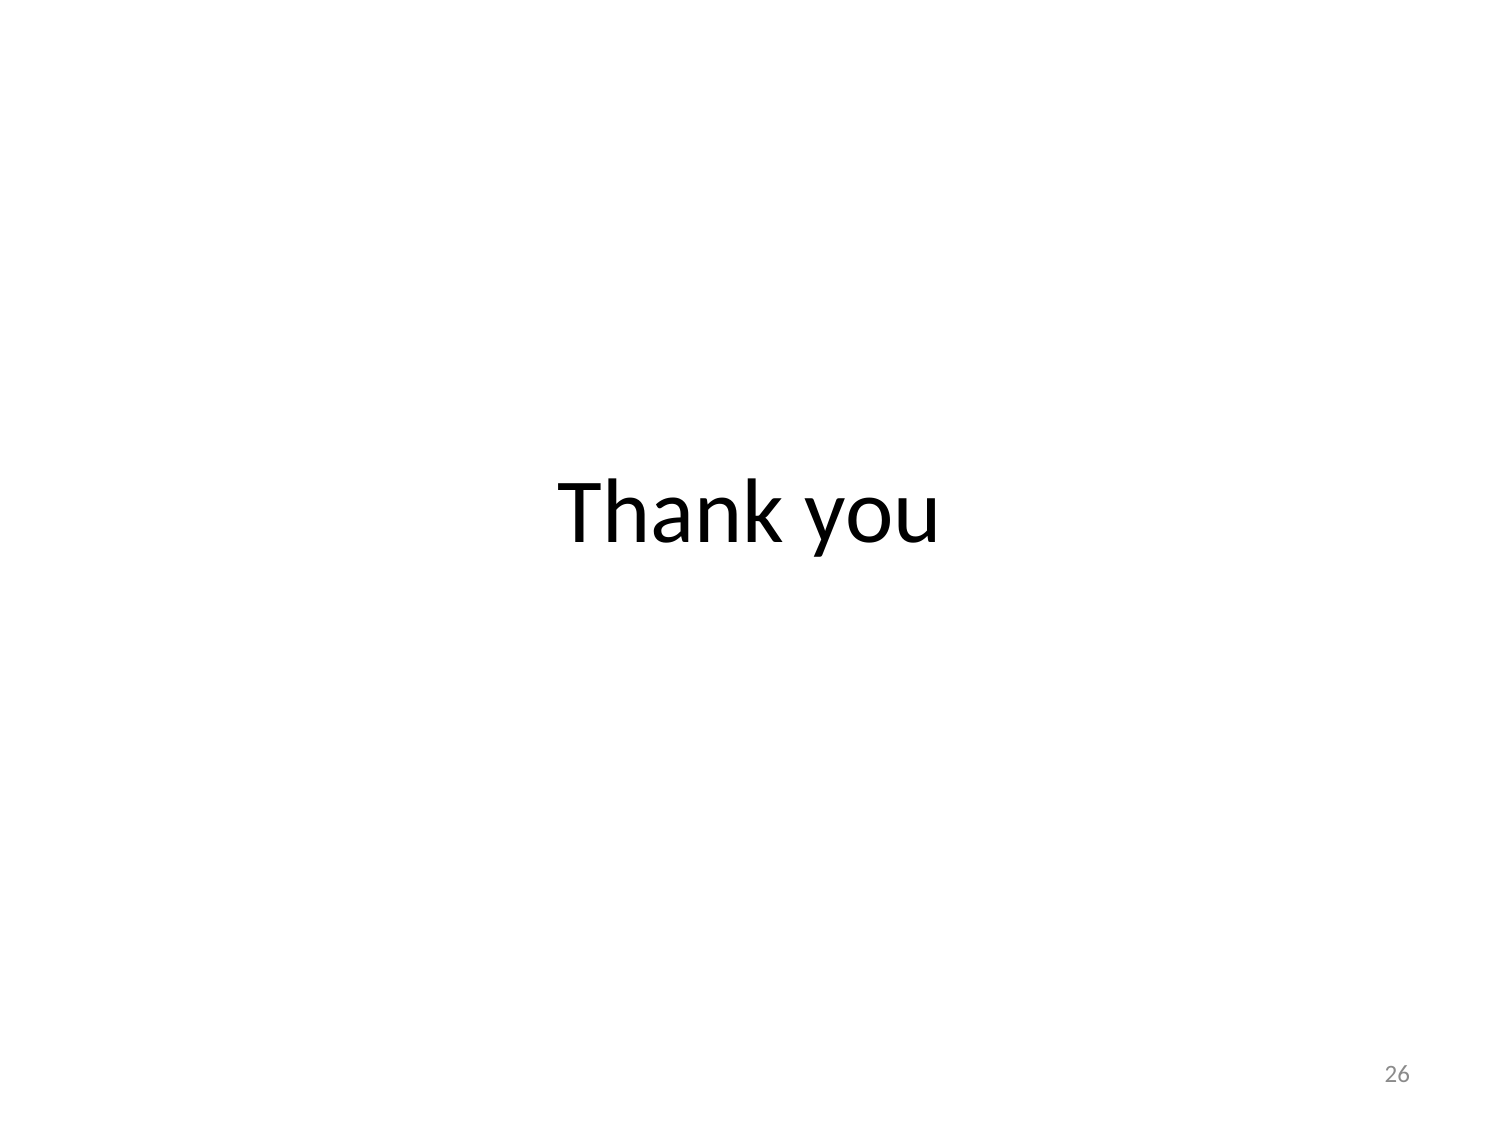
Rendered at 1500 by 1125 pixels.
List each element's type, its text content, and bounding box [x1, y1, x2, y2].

slide_number 26 [1074, 1042, 1425, 1103]
title Thank you [75, 412, 1425, 600]
